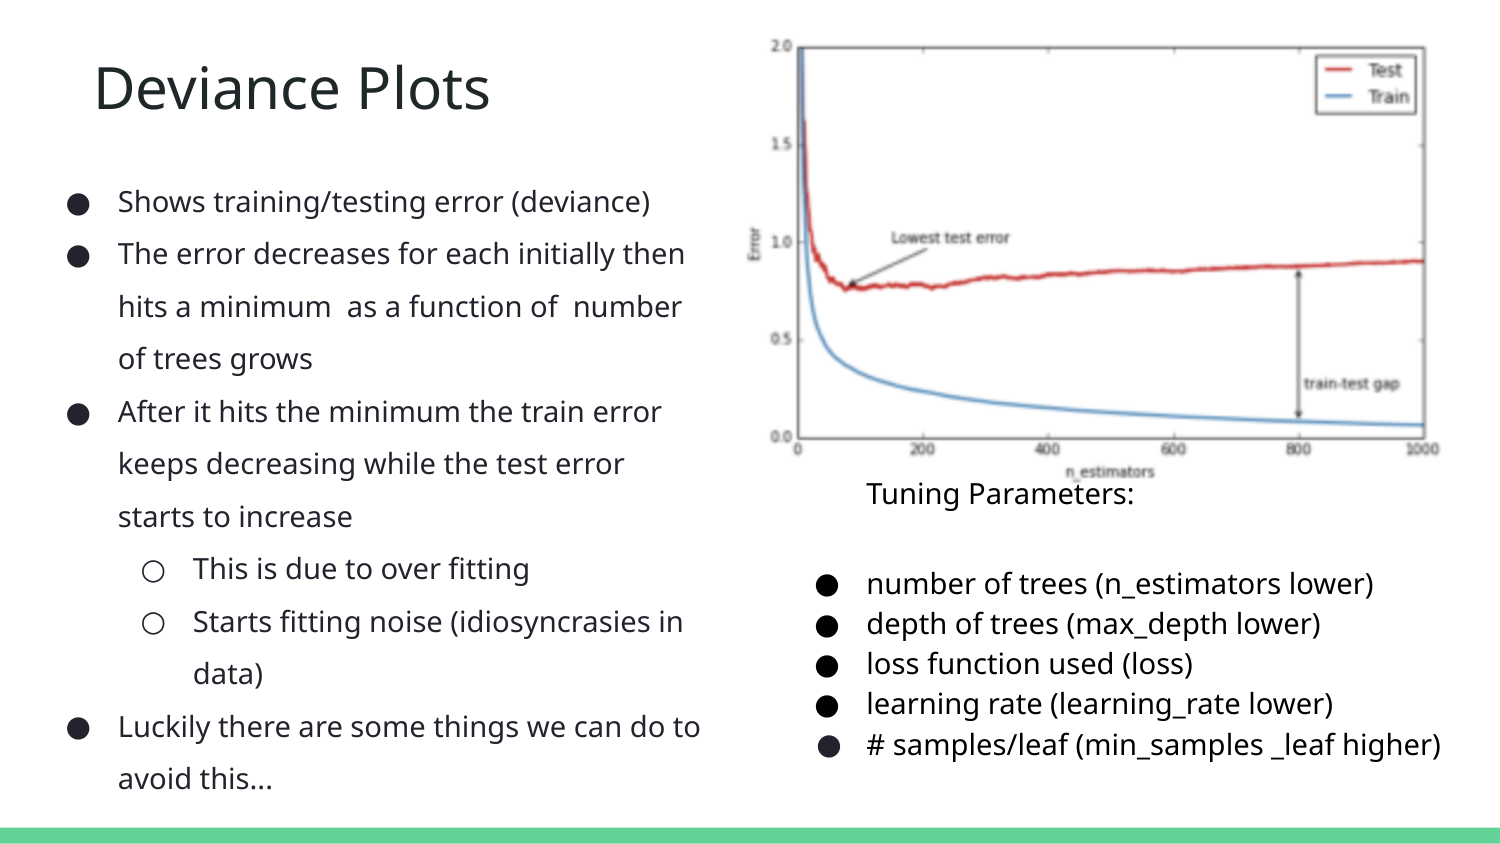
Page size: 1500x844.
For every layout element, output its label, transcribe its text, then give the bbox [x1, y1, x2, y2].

picture [732, 16, 1481, 485]
title Deviance Plots [78, 35, 727, 130]
list Shows training/testing error (deviance) The error decreases for each initially then hits a minimum as a function of number of trees grows After it hits the minimum the train error keeps decreasing while the test error starts to increase This is due to over fitting Starts fitting noise (idiosyncrasies in data) Luckily there are some things we can do to avoid this... [27, 151, 723, 750]
text_box Tuning Parameters: number of trees (n_estimators lower) depth of trees (max_depth lower) loss function used (loss) learning rate (learning_rate lower) # samples/leaf (min_samples _leaf higher) [776, 454, 1500, 844]
